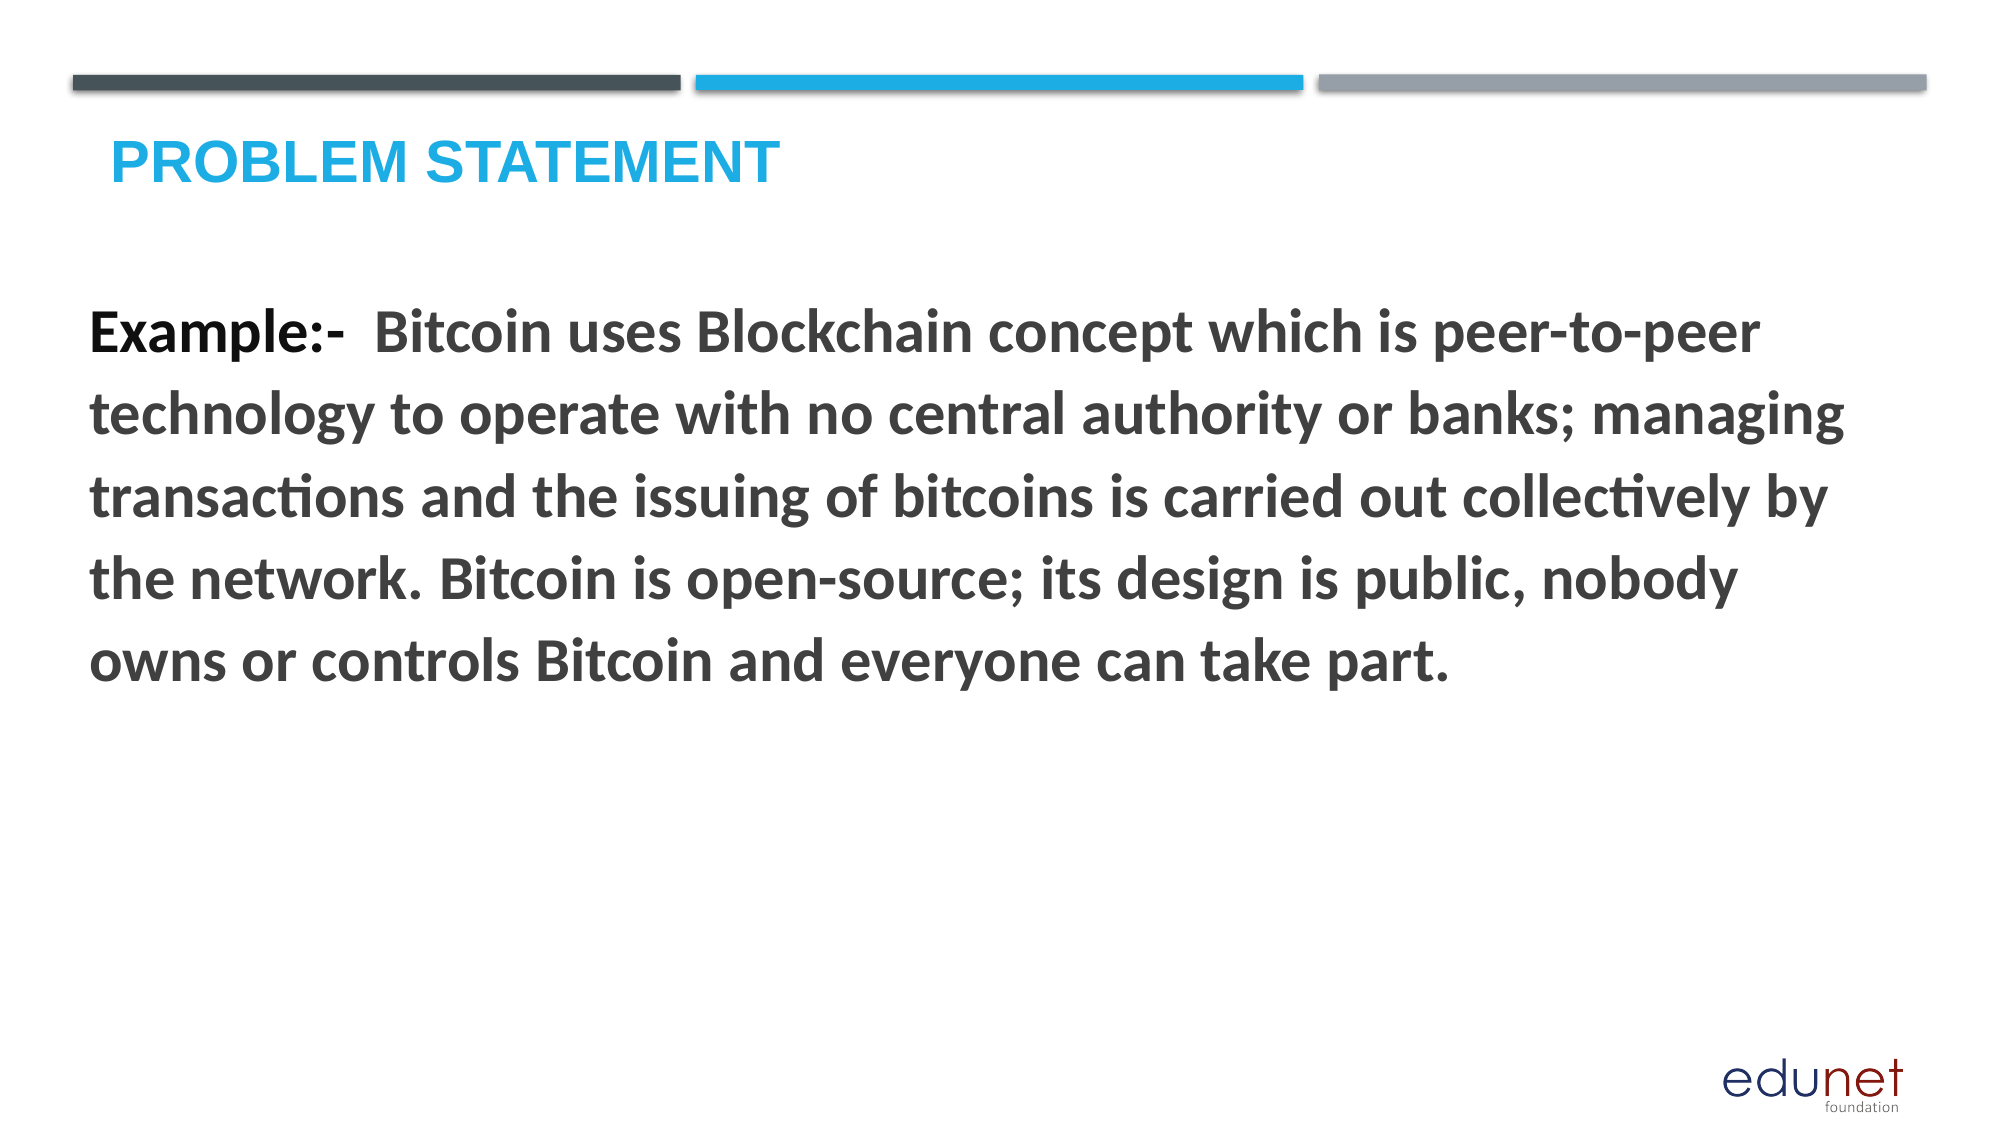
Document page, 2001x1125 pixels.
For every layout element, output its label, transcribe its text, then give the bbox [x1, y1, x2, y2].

list Example:- Bitcoin uses Blockchain concept which is peer-to-peer technology to operate with no central authority or banks; managing transactions and the issuing of bitcoins is carried out collectively by the network. Bitcoin is open-source; its design is public, nobody owns or controls Bitcoin and everyone can take part. [74, 202, 1884, 775]
title Problem Statement [95, 115, 1905, 203]
picture [1719, 1056, 1905, 1116]
